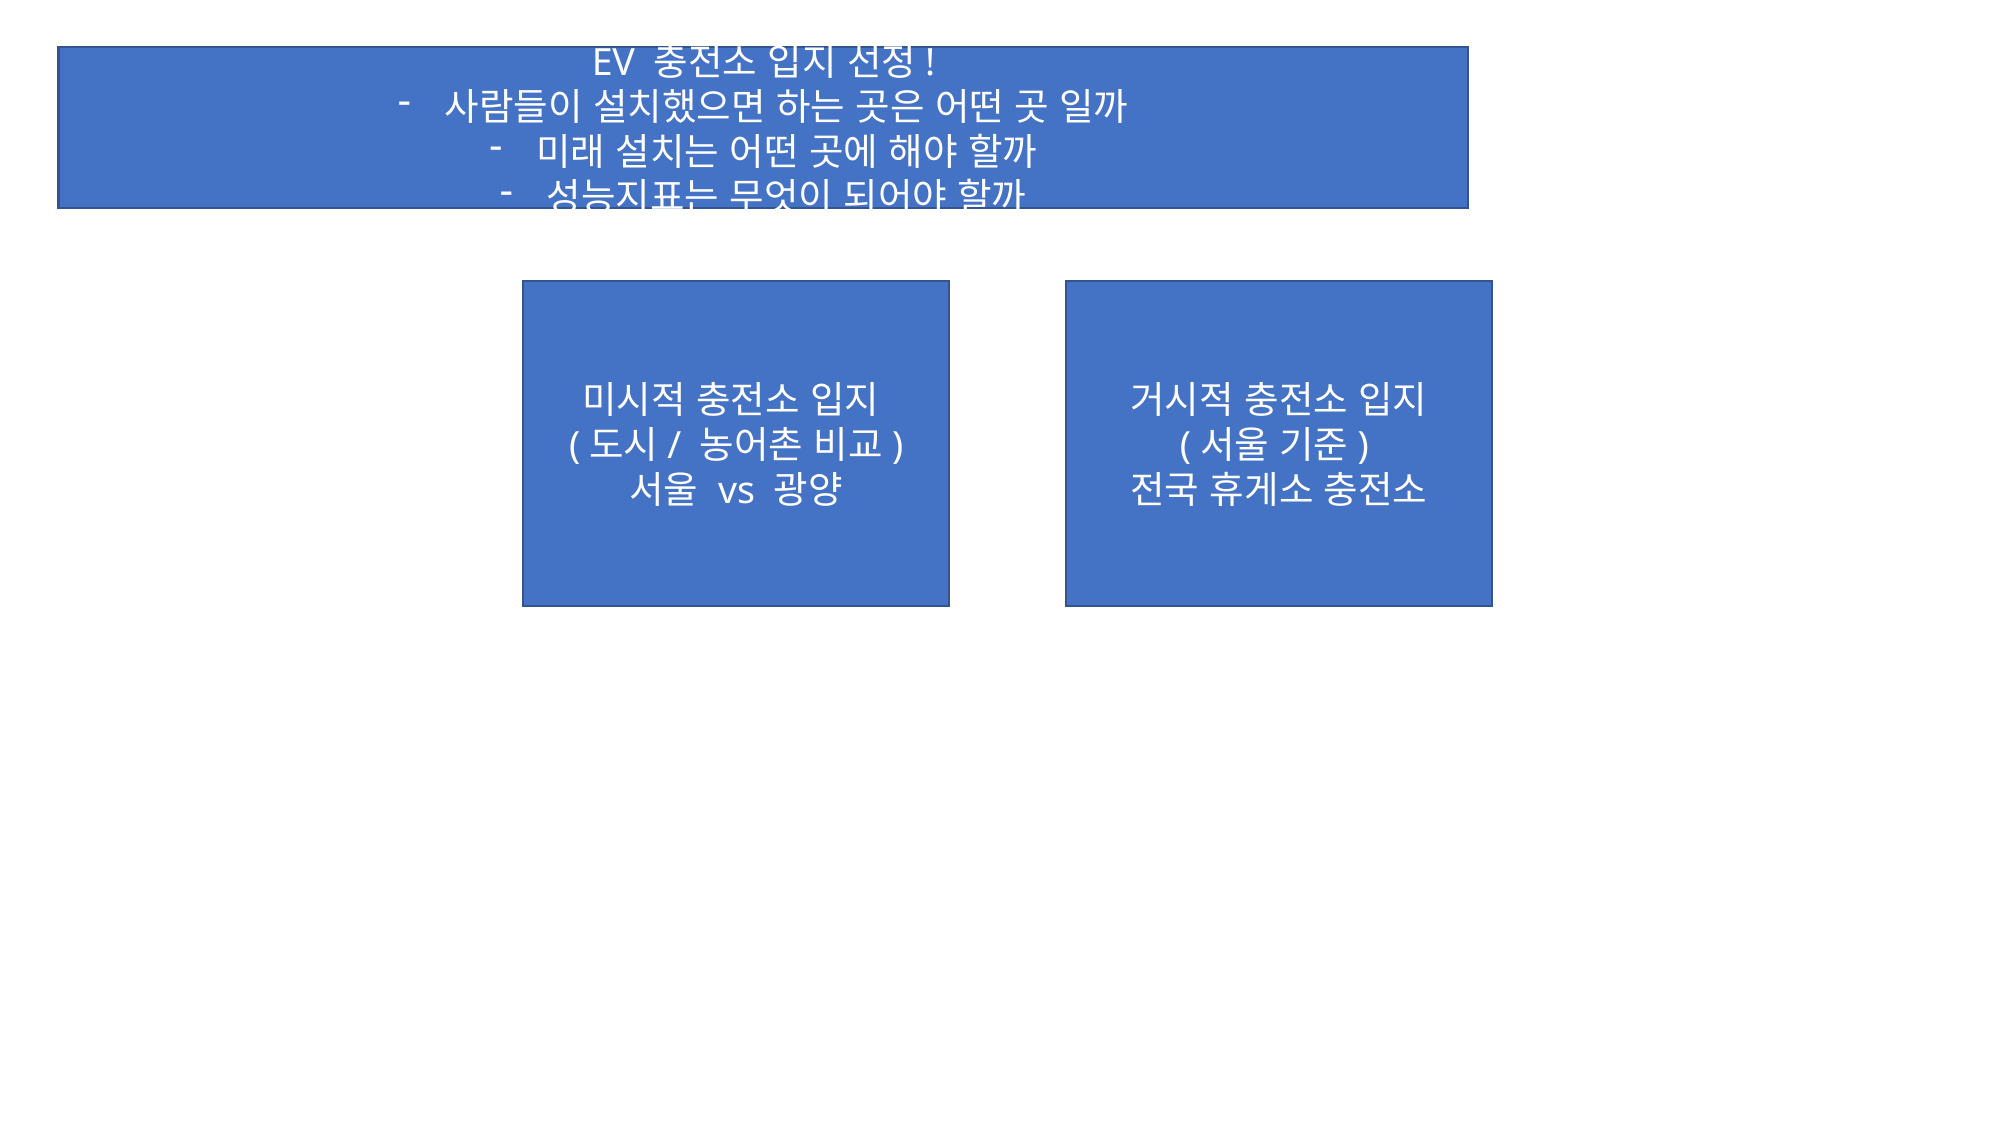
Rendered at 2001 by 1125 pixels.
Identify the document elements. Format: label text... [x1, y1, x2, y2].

text_box EV 충전소 입지 선정! 사람들이 설치했으면 하는 곳은 어떤 곳 일까 미래 설치는 어떤 곳에 해야 할까 성능지표는 무엇이 되어야 할까 [57, 46, 1469, 209]
text_box 거시적 충전소 입지 (서울 기준) 전국 휴게소 충전소 [1065, 280, 1493, 607]
text_box 미시적 충전소 입지 (도시/ 농어촌 비교) 서울 vs 광양 [522, 280, 950, 607]
